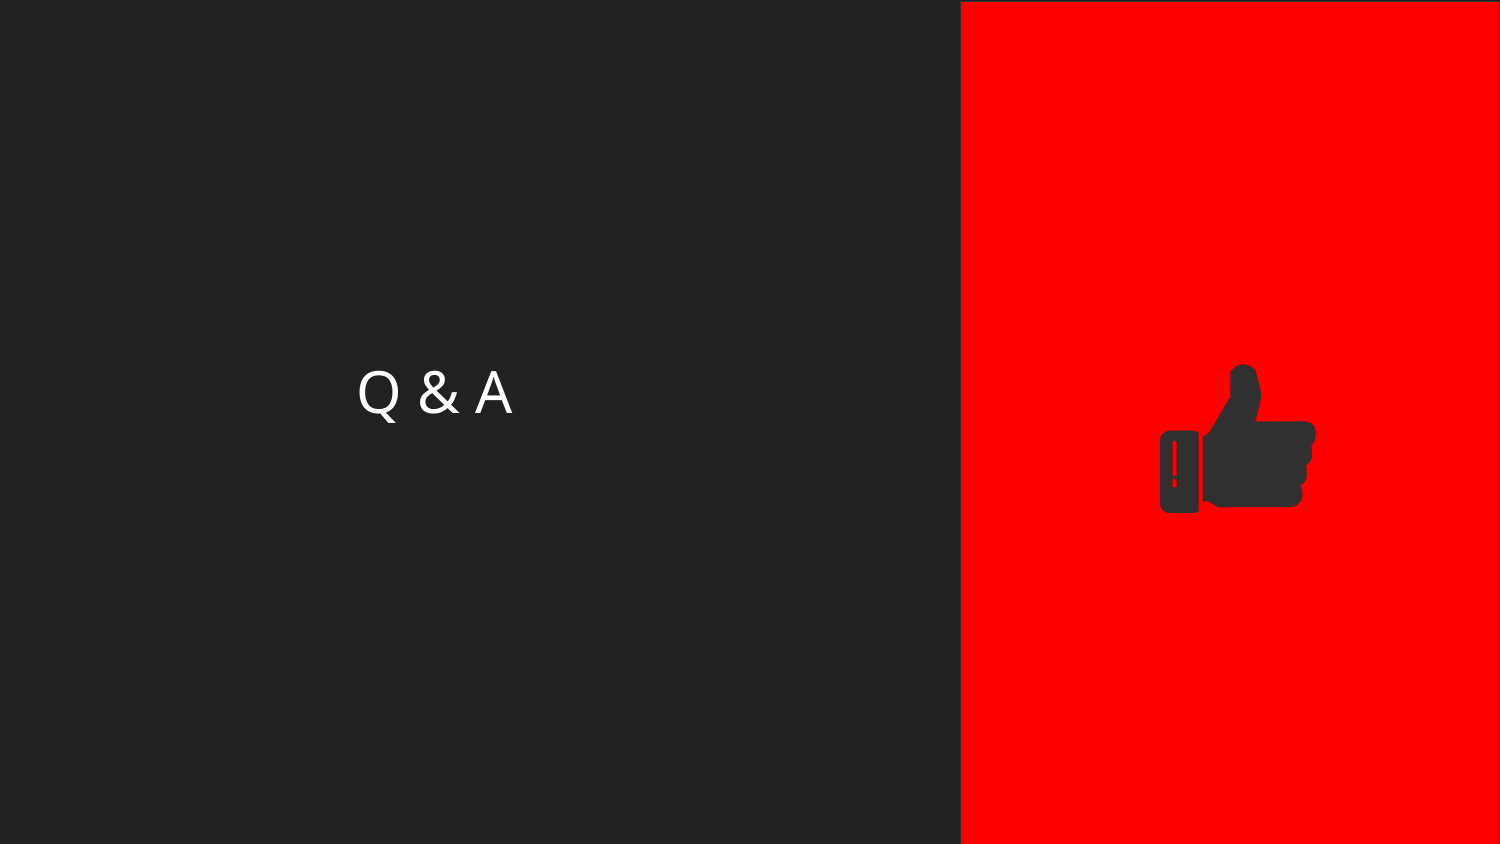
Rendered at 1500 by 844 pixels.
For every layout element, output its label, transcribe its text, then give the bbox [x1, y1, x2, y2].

title Q & A [51, 340, 819, 435]
picture [1091, 293, 1383, 584]
text_box [960, 1, 1500, 844]
